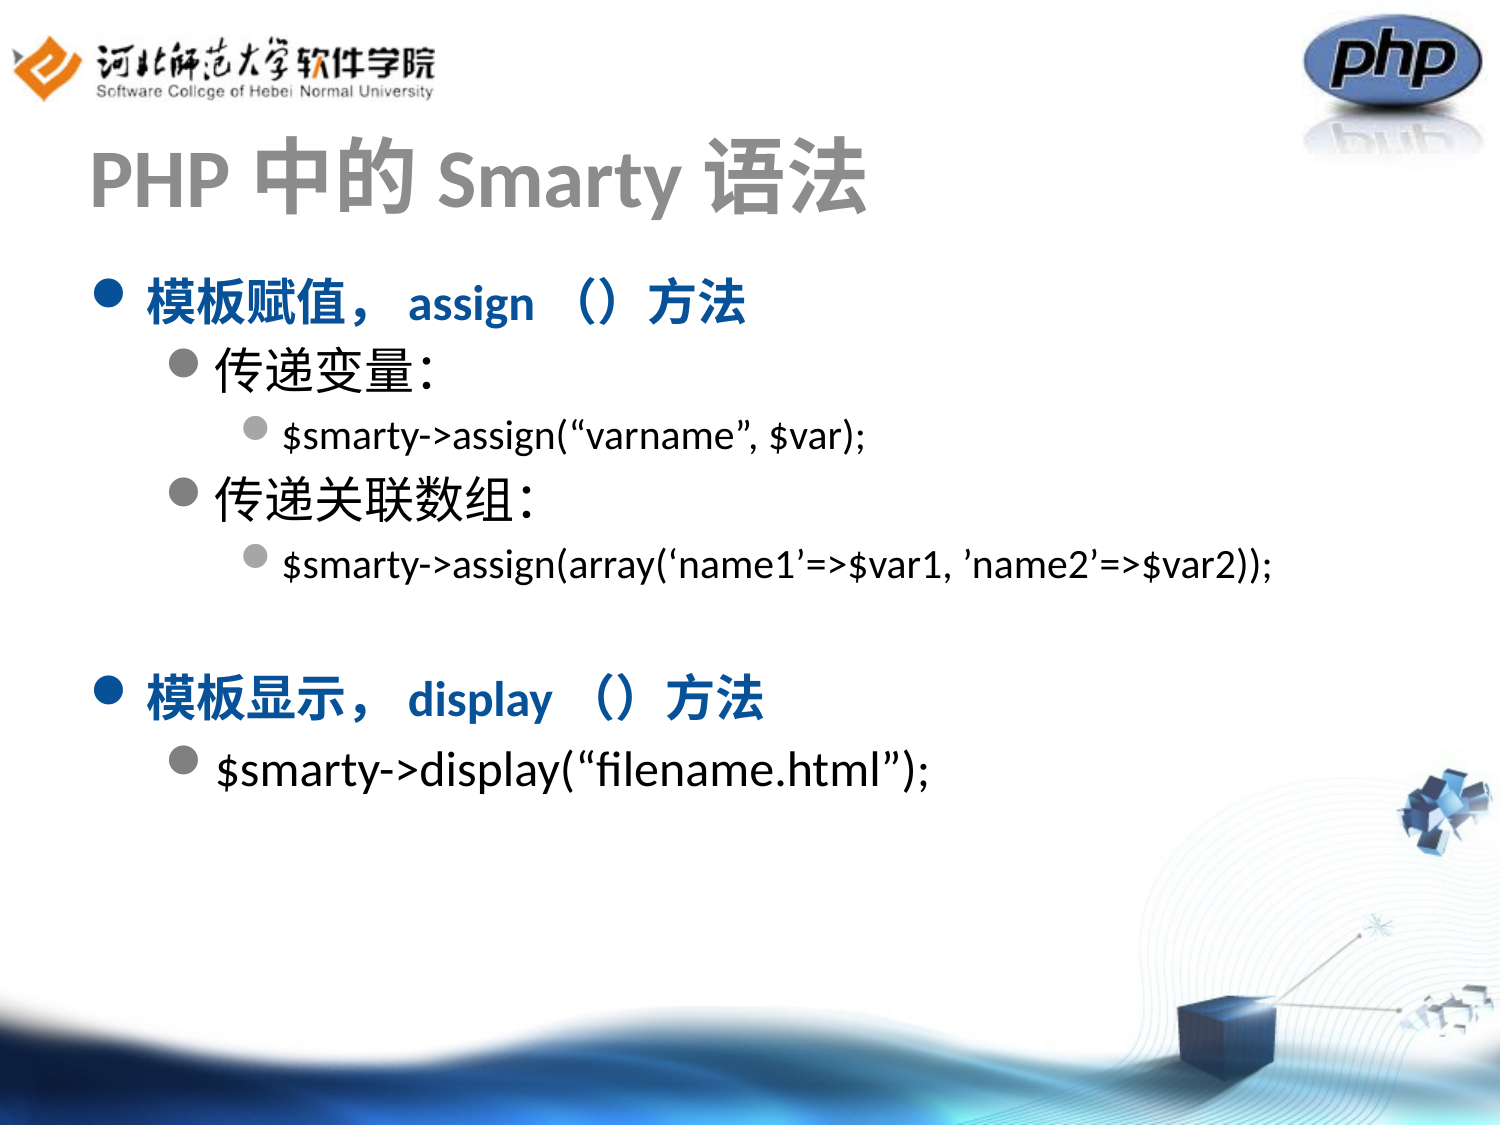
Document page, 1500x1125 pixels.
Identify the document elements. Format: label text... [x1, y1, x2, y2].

title PHP中的Smarty语法 [75, 117, 1425, 233]
picture [0, 0, 1500, 1125]
list 模板赋值，assign（）方法 传递变量： $smarty->assign(“varname”, $var); 传递关联数组： $smarty->assign(array(‘name1’=>$var1, ’name2’=>$var2)); 模板显示，display（）方法 $smarty->display(“filename.html”); [75, 262, 1425, 1005]
